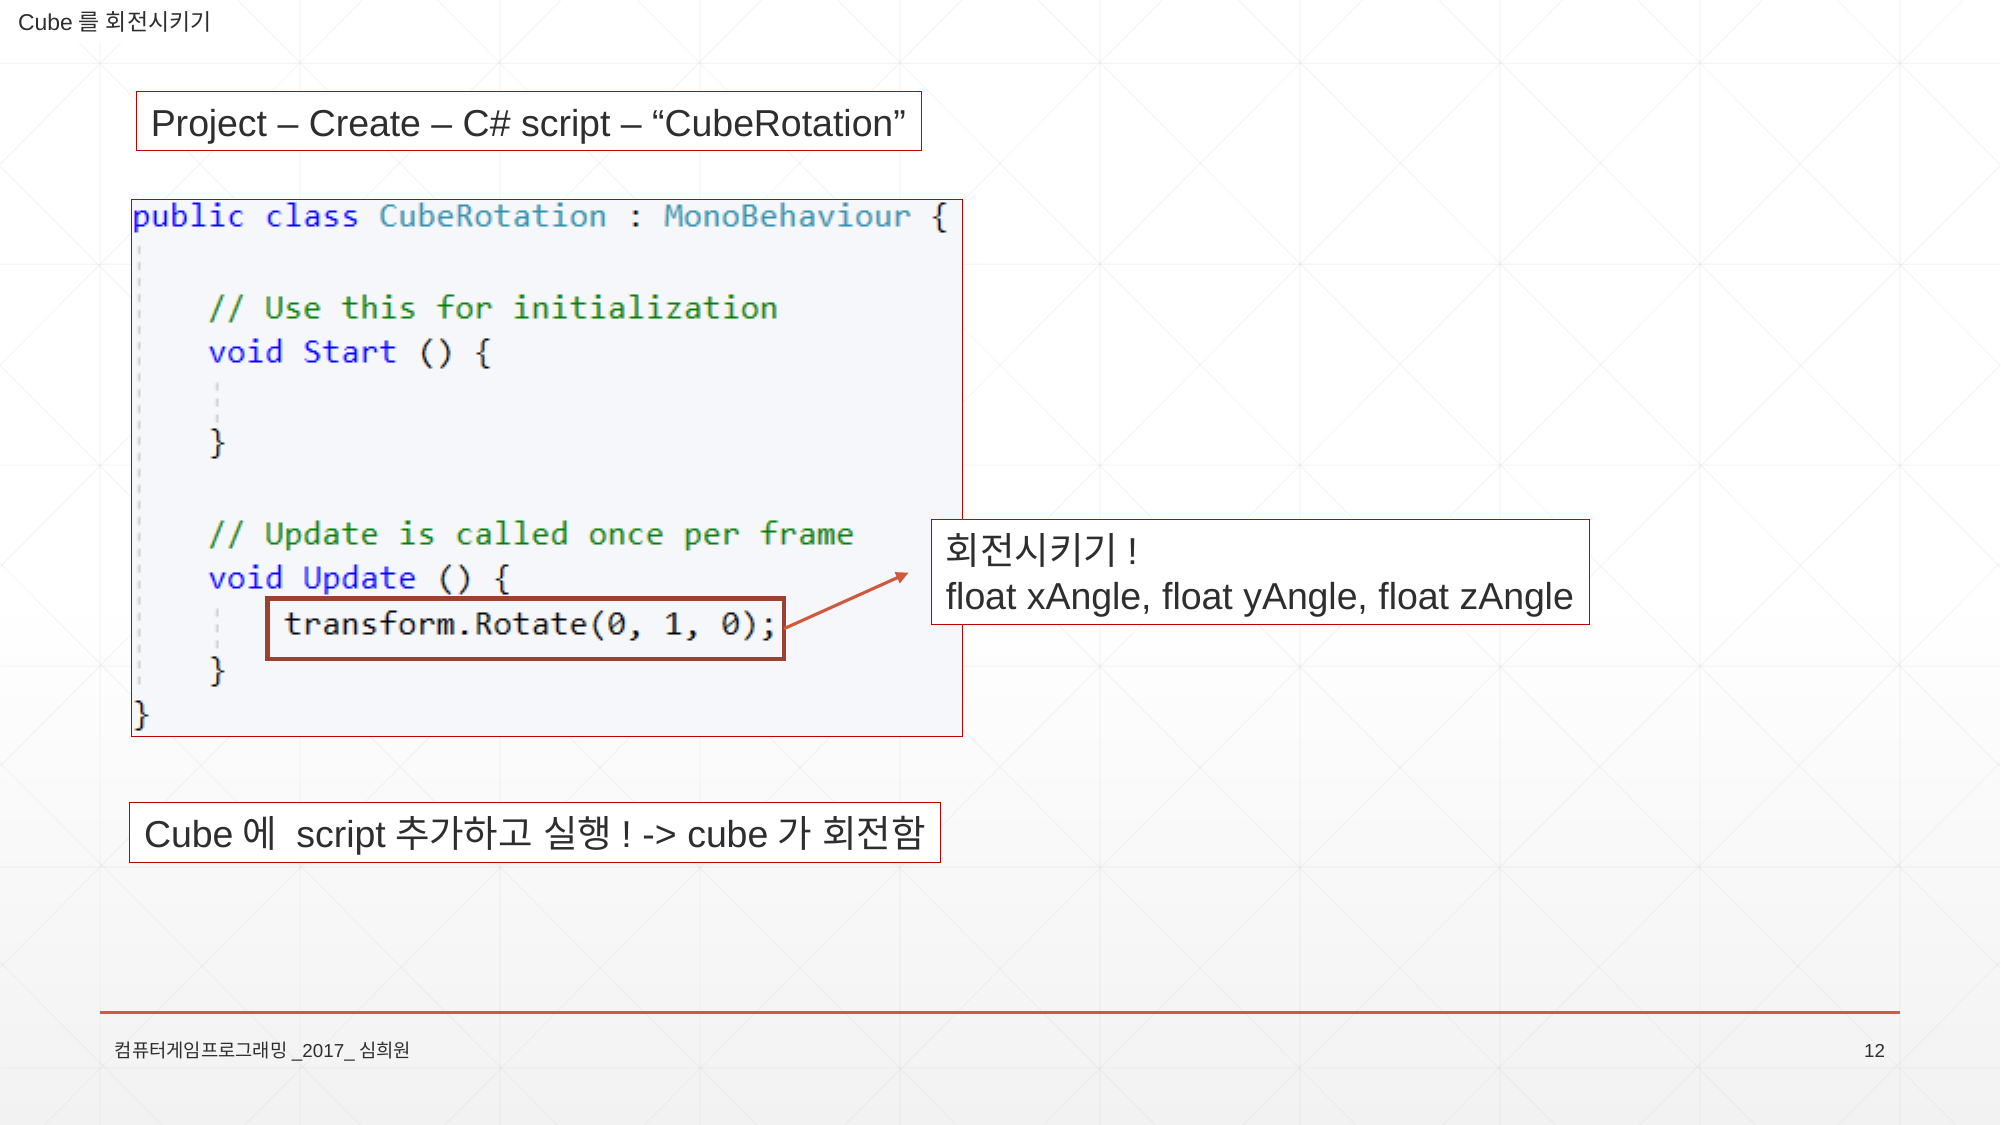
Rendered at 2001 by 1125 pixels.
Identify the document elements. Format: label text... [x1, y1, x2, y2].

text_box Project – Create – C# script – “CubeRotation” [136, 91, 922, 151]
picture [131, 199, 962, 737]
slide_number 12 [1749, 1031, 1901, 1069]
footer 컴퓨터게임프로그래밍_2017_심희원 [99, 1031, 1106, 1069]
text_box Cube를 회전시키기 [3, 0, 228, 43]
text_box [784, 572, 909, 629]
text_box Cube에 script추가하고 실행! -> cube가 회전함 [129, 802, 941, 863]
text_box 회전시키기! float xAngle, float yAngle, float zAngle [962, 519, 1590, 625]
